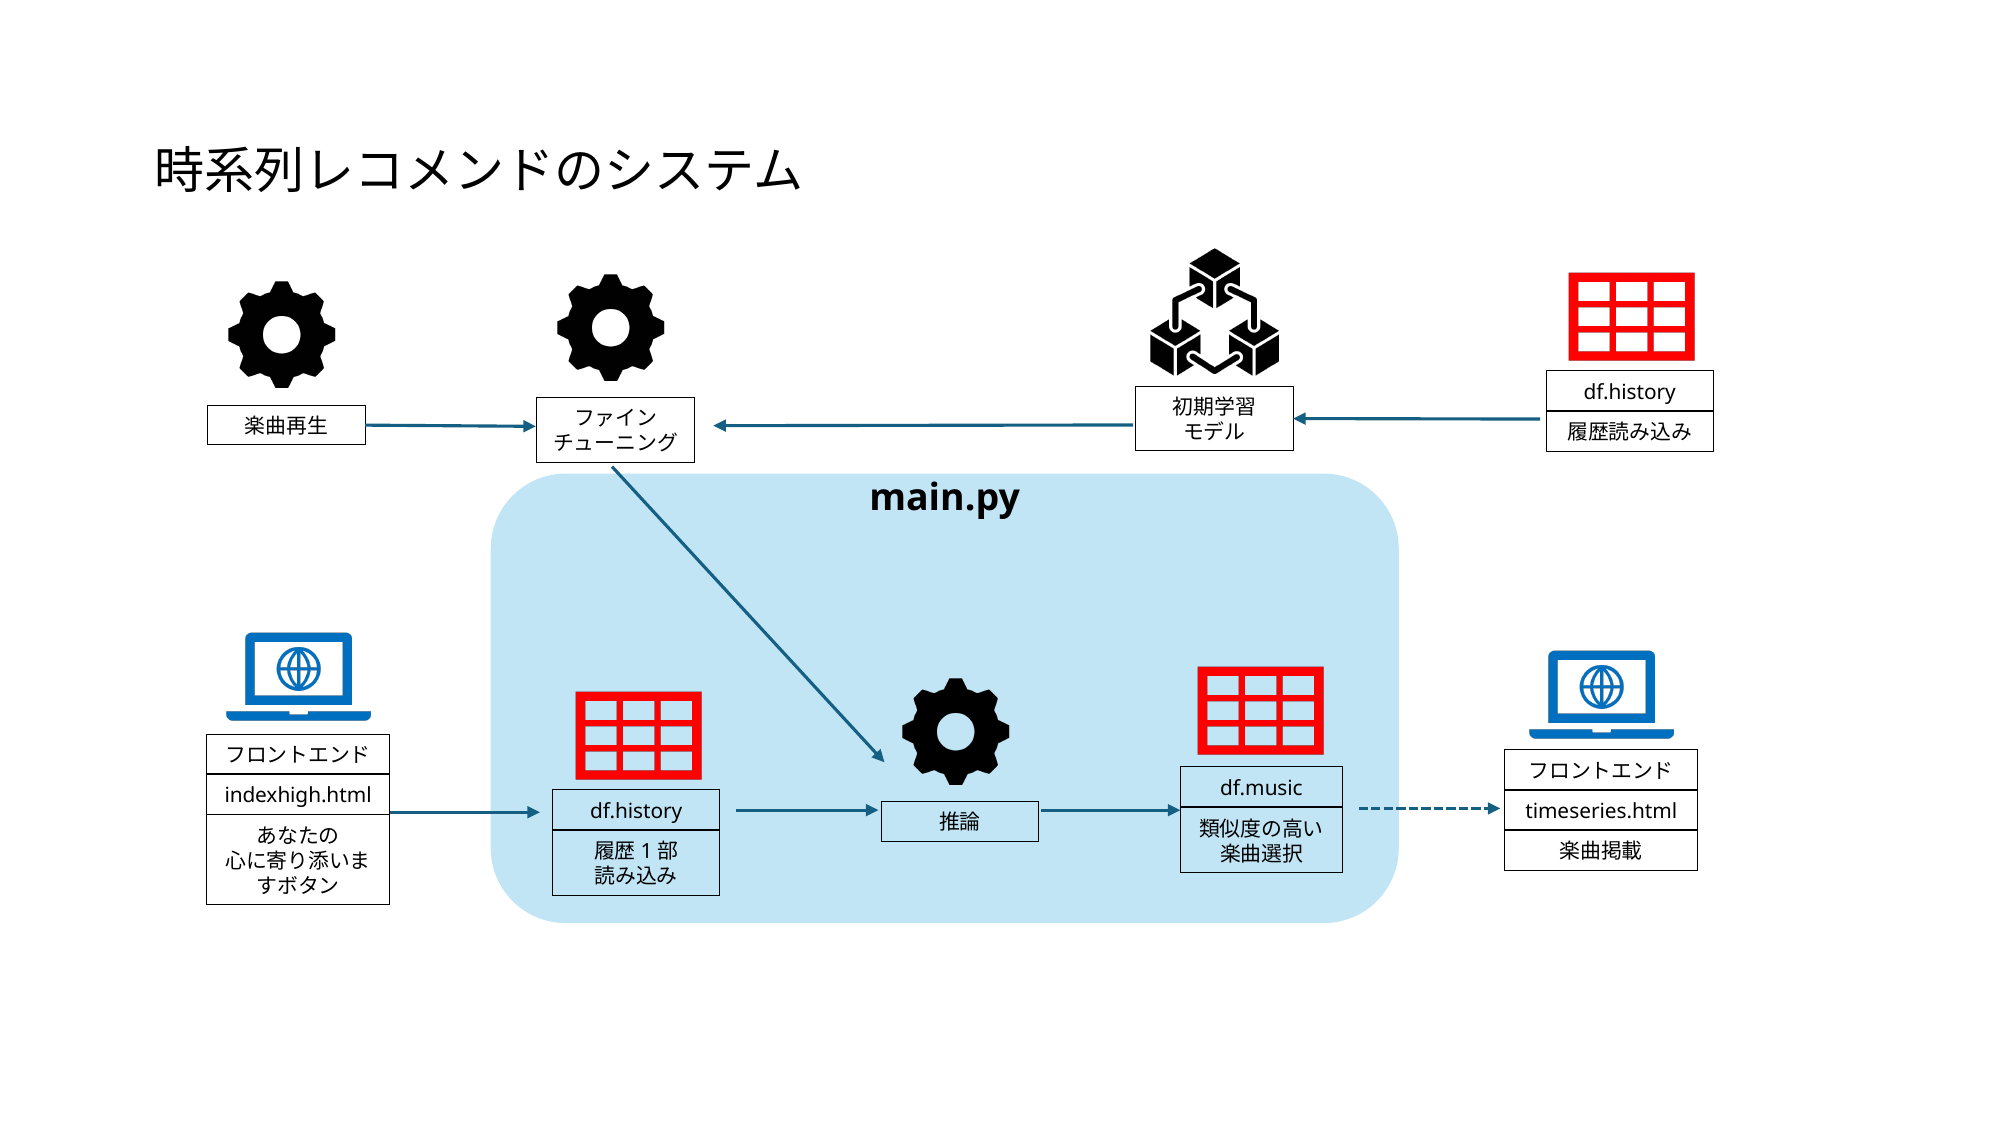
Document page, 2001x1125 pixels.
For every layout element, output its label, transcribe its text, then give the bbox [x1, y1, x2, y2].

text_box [879, 655, 1040, 843]
title 時系列レコメンドのシステム [139, 63, 1865, 281]
picture [1138, 237, 1290, 389]
text_box 初期学習 モデル [1135, 386, 1294, 451]
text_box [1179, 634, 1343, 875]
text_box main.py [489, 471, 1401, 925]
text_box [1545, 240, 1714, 453]
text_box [206, 259, 366, 447]
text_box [535, 251, 695, 464]
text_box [551, 659, 721, 897]
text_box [611, 466, 885, 763]
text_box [1503, 619, 1699, 872]
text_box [205, 600, 391, 907]
